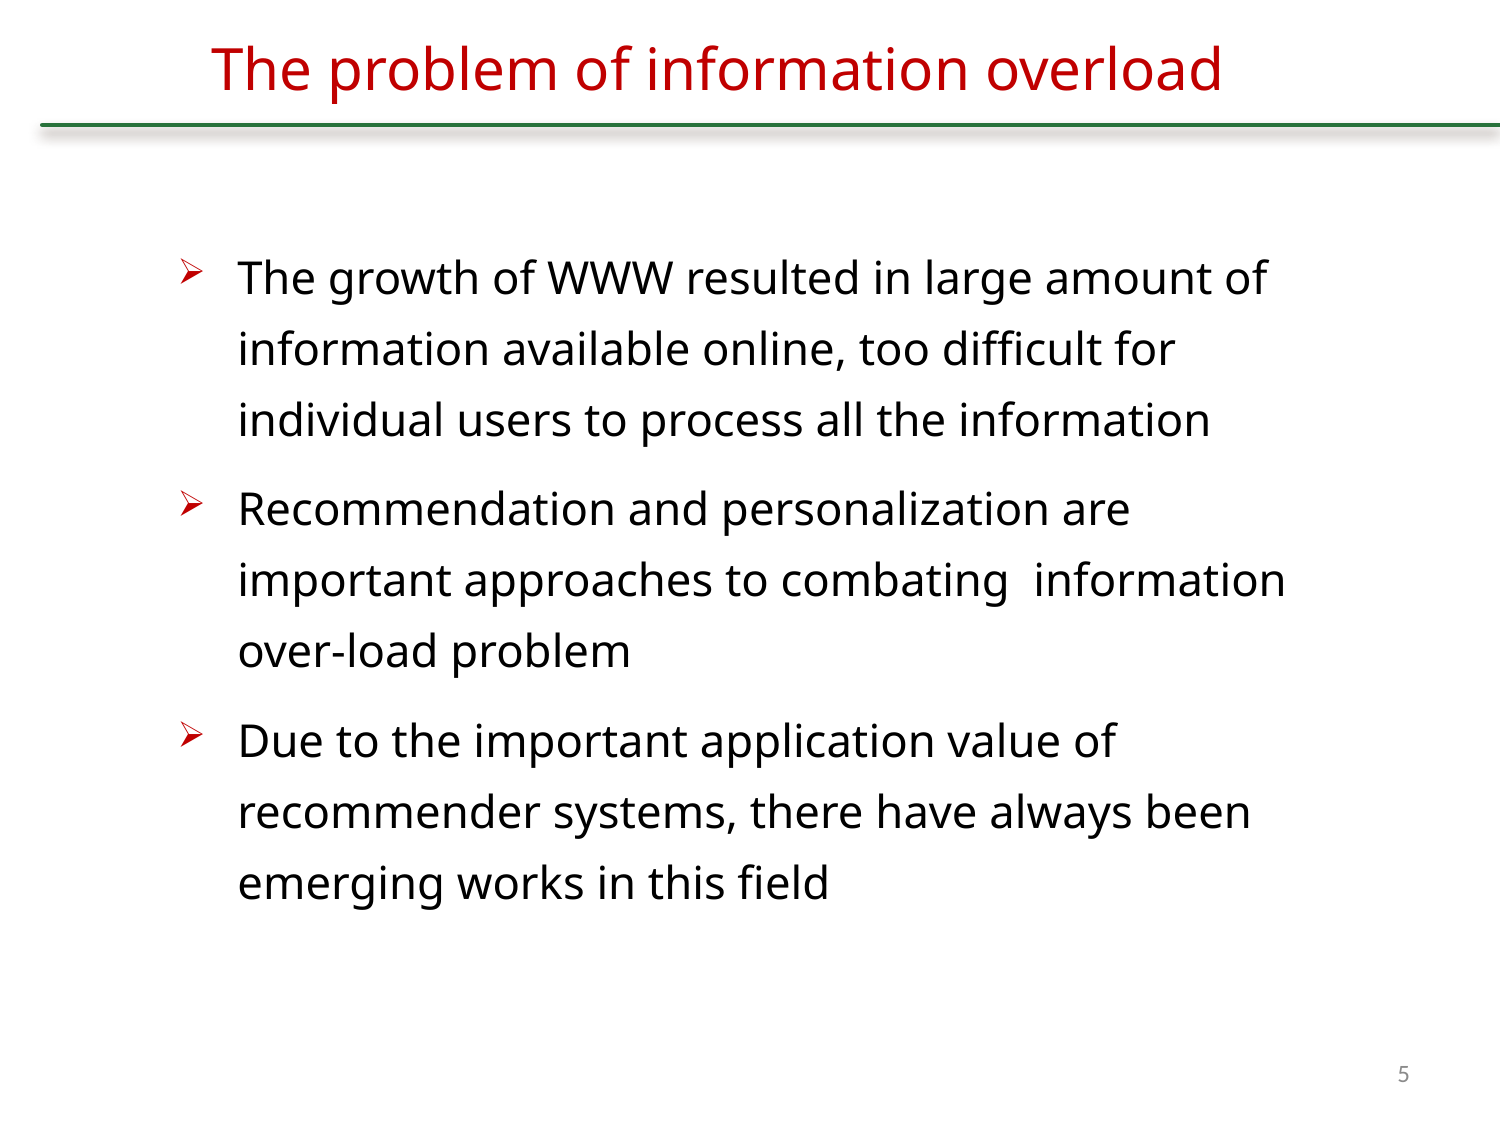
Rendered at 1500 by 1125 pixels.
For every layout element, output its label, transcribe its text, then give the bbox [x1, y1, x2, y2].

slide_number 5 [1074, 1042, 1425, 1103]
title The problem of information overload [190, 31, 1246, 104]
list The growth of WWW resulted in large amount of information available online, too difficult for individual users to process all the information Recommendation and personalization are important approaches to combating information over-load problem Due to the important application value of recommender systems, there have always been emerging works in this field [162, 224, 1351, 938]
